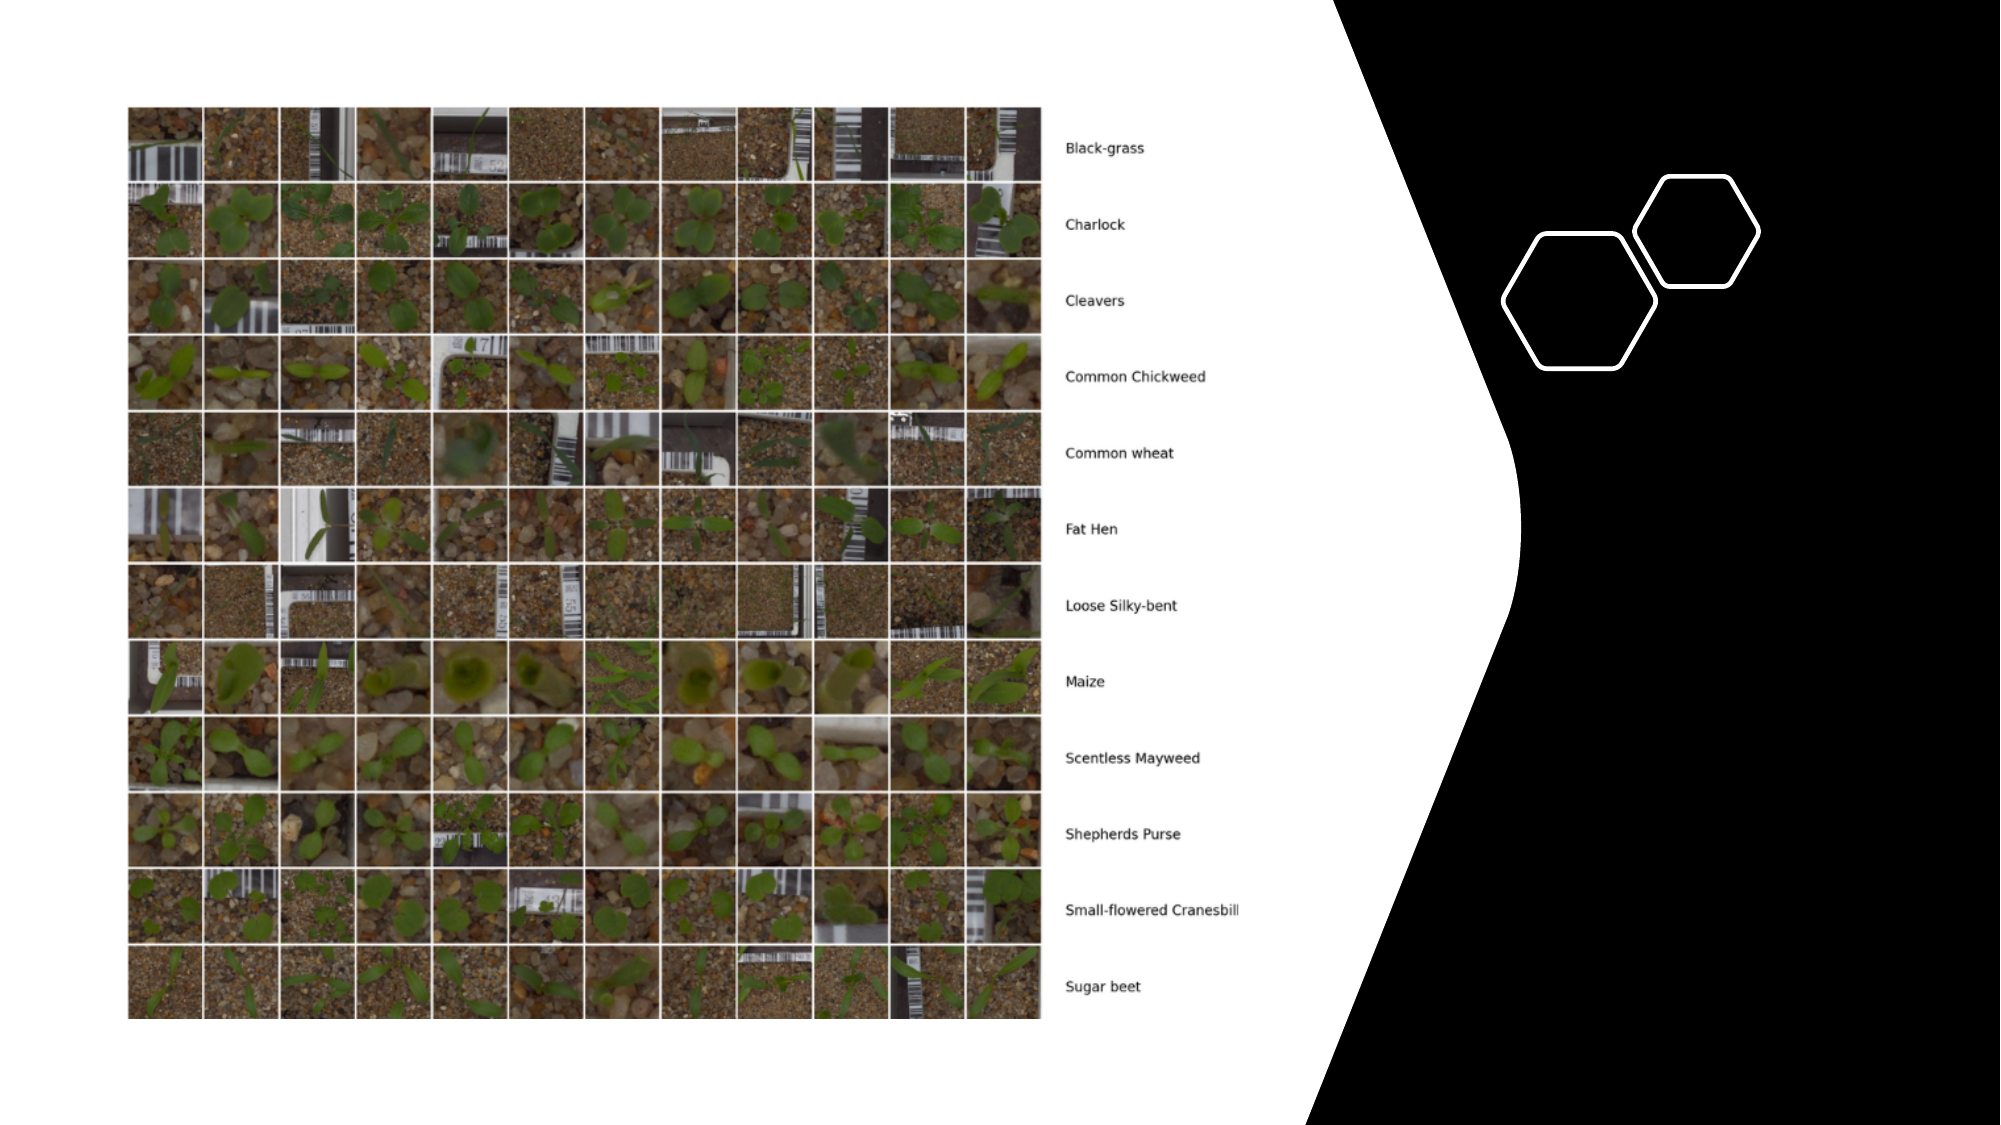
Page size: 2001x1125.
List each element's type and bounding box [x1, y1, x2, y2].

picture [126, 104, 1241, 1020]
text_box [1308, 0, 2000, 1125]
text_box [1502, 175, 1760, 370]
text_box [0, 0, 1523, 1125]
